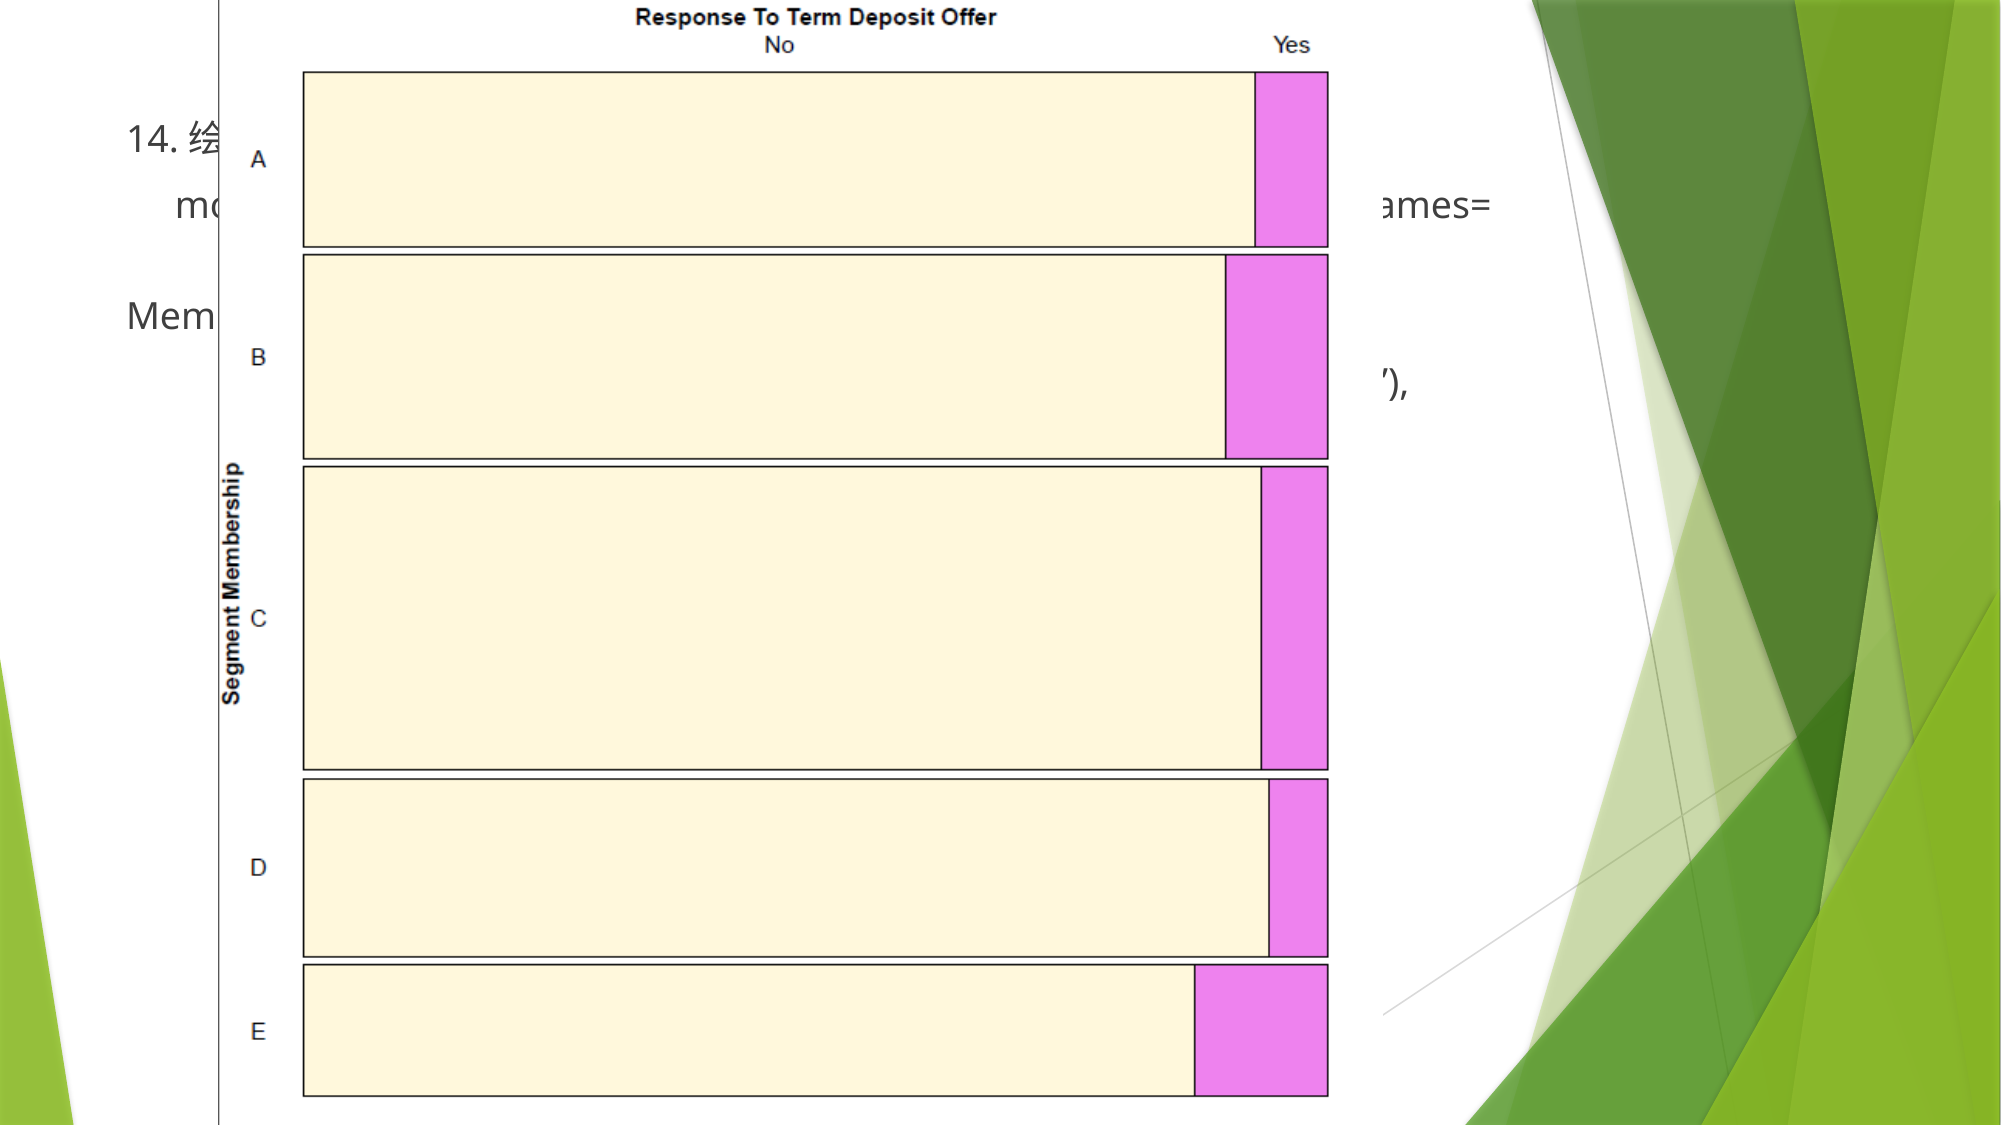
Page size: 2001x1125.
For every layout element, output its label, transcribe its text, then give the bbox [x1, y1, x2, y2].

picture [218, 0, 1383, 1125]
list 14.绘制mosaic图 mosaic(~response+cluster,data=bankpart,labeling_args=list(set_varnames= c(response=’Response to Term Deposit Offer’,cluser=’Segment Members- hip)),hightlighting=‘response’,hightlighting_fill=c(’cornsilk’,’violet’), rot_labels=c(left=0,top=0),pos_labels=c(’center’,’center’), offset_labels=c(0.0,0.6)) [1387, 107, 1522, 992]
list 14.绘制mosaic图 mosaic(~response+cluster,data=bankpart,labeling_args=list(set_varnames= c(response=’Response to Term Deposit Offer’,cluser=’Segment Members- hip)),hightlighting=‘response’,hightlighting_fill=c(’cornsilk’,’violet’), rot_labels=c(left=0,top=0),pos_labels=c(’center’,’center’), offset_labels=c(0.0,0.6)) [111, 107, 213, 992]
